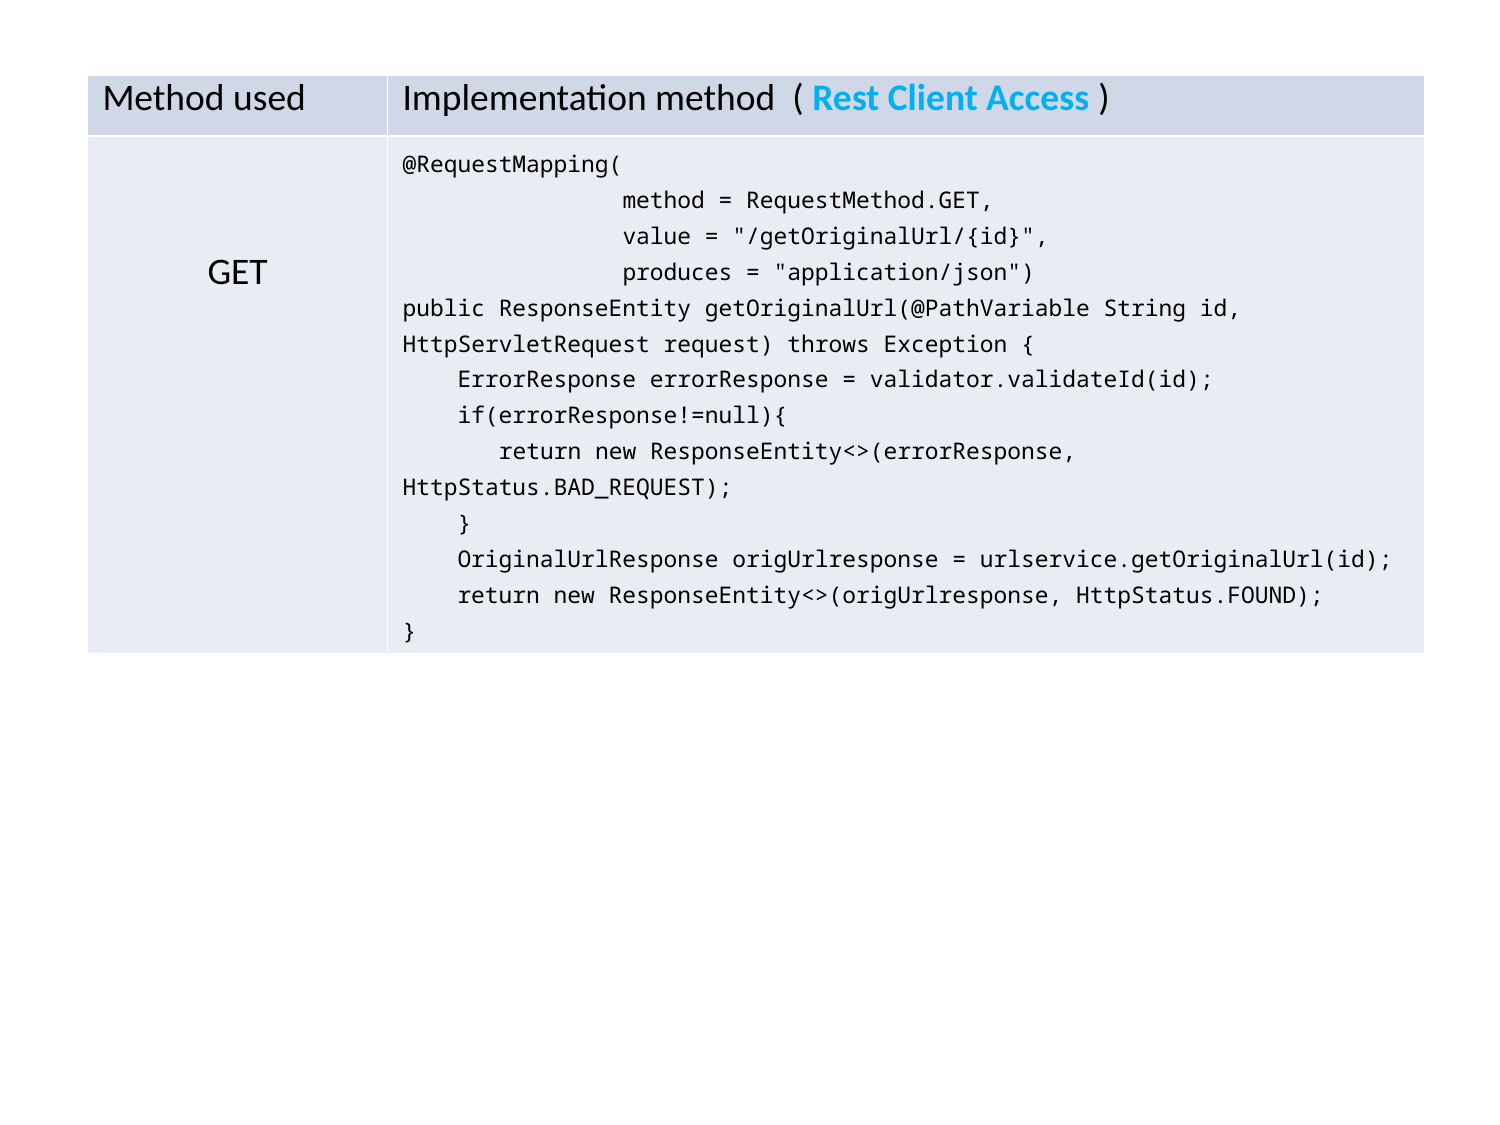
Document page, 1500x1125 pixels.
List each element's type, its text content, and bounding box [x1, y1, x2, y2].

table_cell GET [88, 137, 387, 653]
table_header Method used [88, 76, 387, 135]
table_cell @RequestMapping( method = RequestMethod.GET, value = "/getOriginalUrl/{id}", produces = "application/json") public ResponseEntity getOriginalUrl(@PathVariable String id, HttpServletRequest request) throws Exception { ErrorResponse errorResponse = validator.validateId(id); if(errorResponse!=null){ return new ResponseEntity<>(errorResponse, HttpStatus.BAD_REQUEST); } OriginalUrlResponse origUrlresponse = urlservice.getOriginalUrl(id); return new ResponseEntity<>(origUrlresponse, HttpStatus.FOUND); } [388, 137, 1424, 653]
table_header Implementation method ( Rest Client Access ) [388, 76, 1424, 135]
